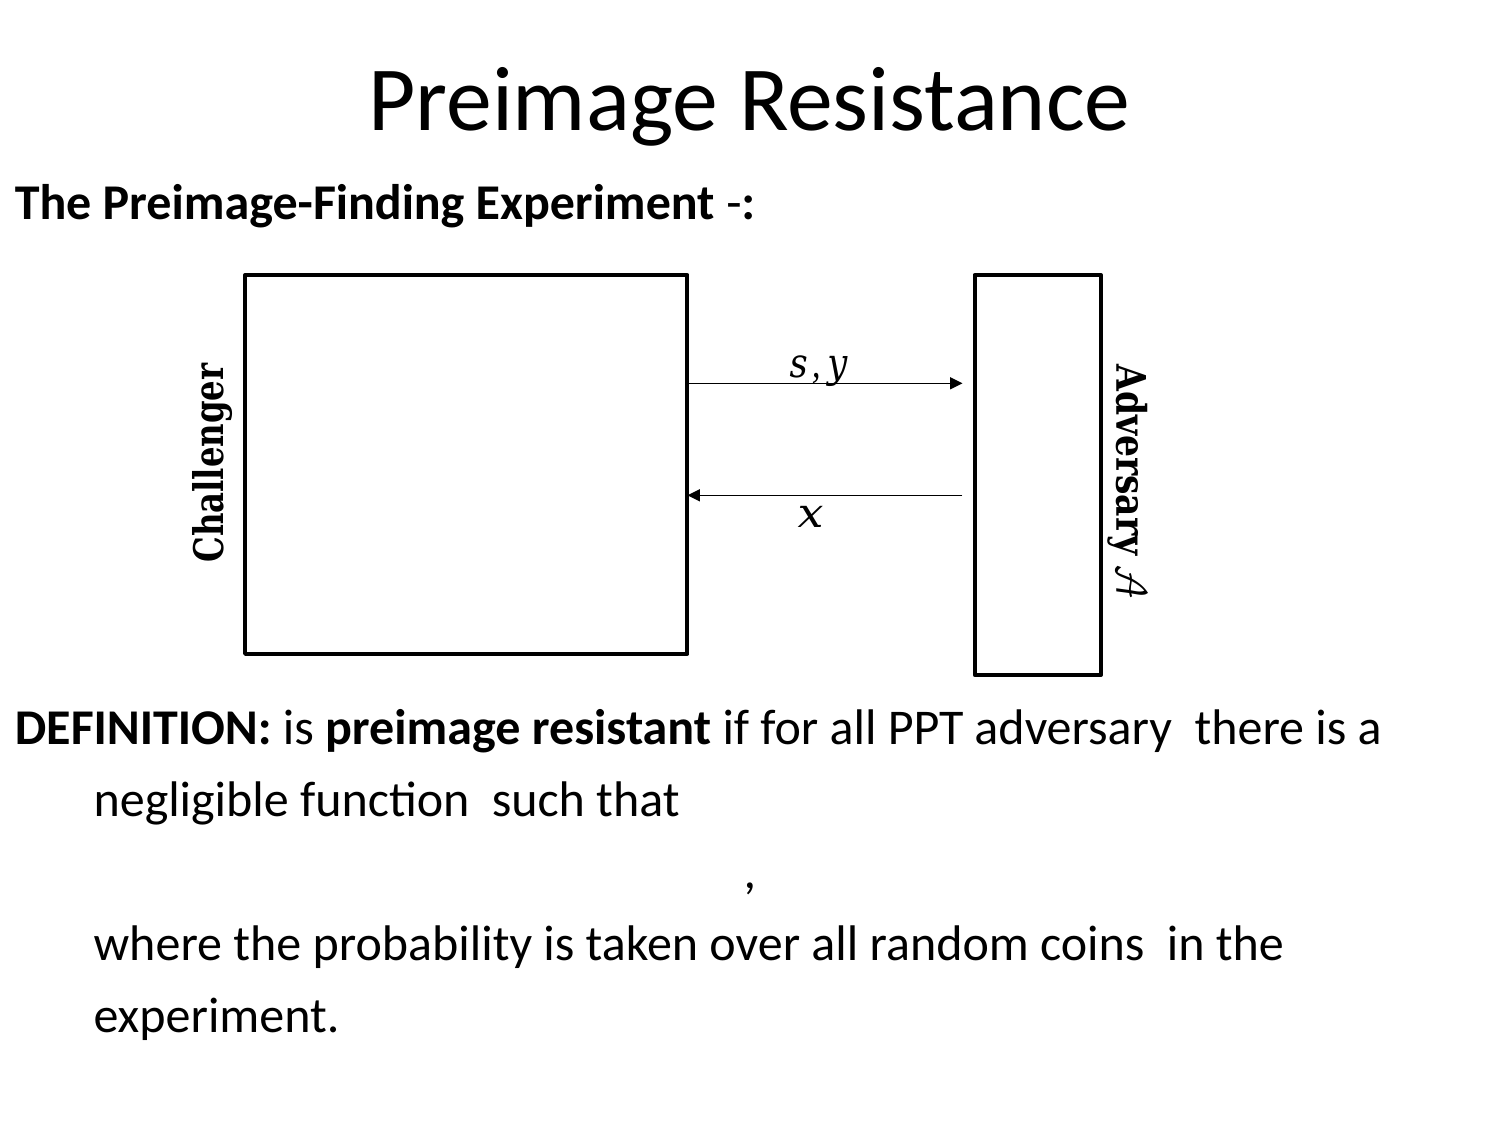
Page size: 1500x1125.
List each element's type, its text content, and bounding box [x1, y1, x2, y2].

text_box [243, 273, 689, 656]
text_box [973, 273, 1103, 677]
title Preimage Resistance [0, 0, 1500, 188]
